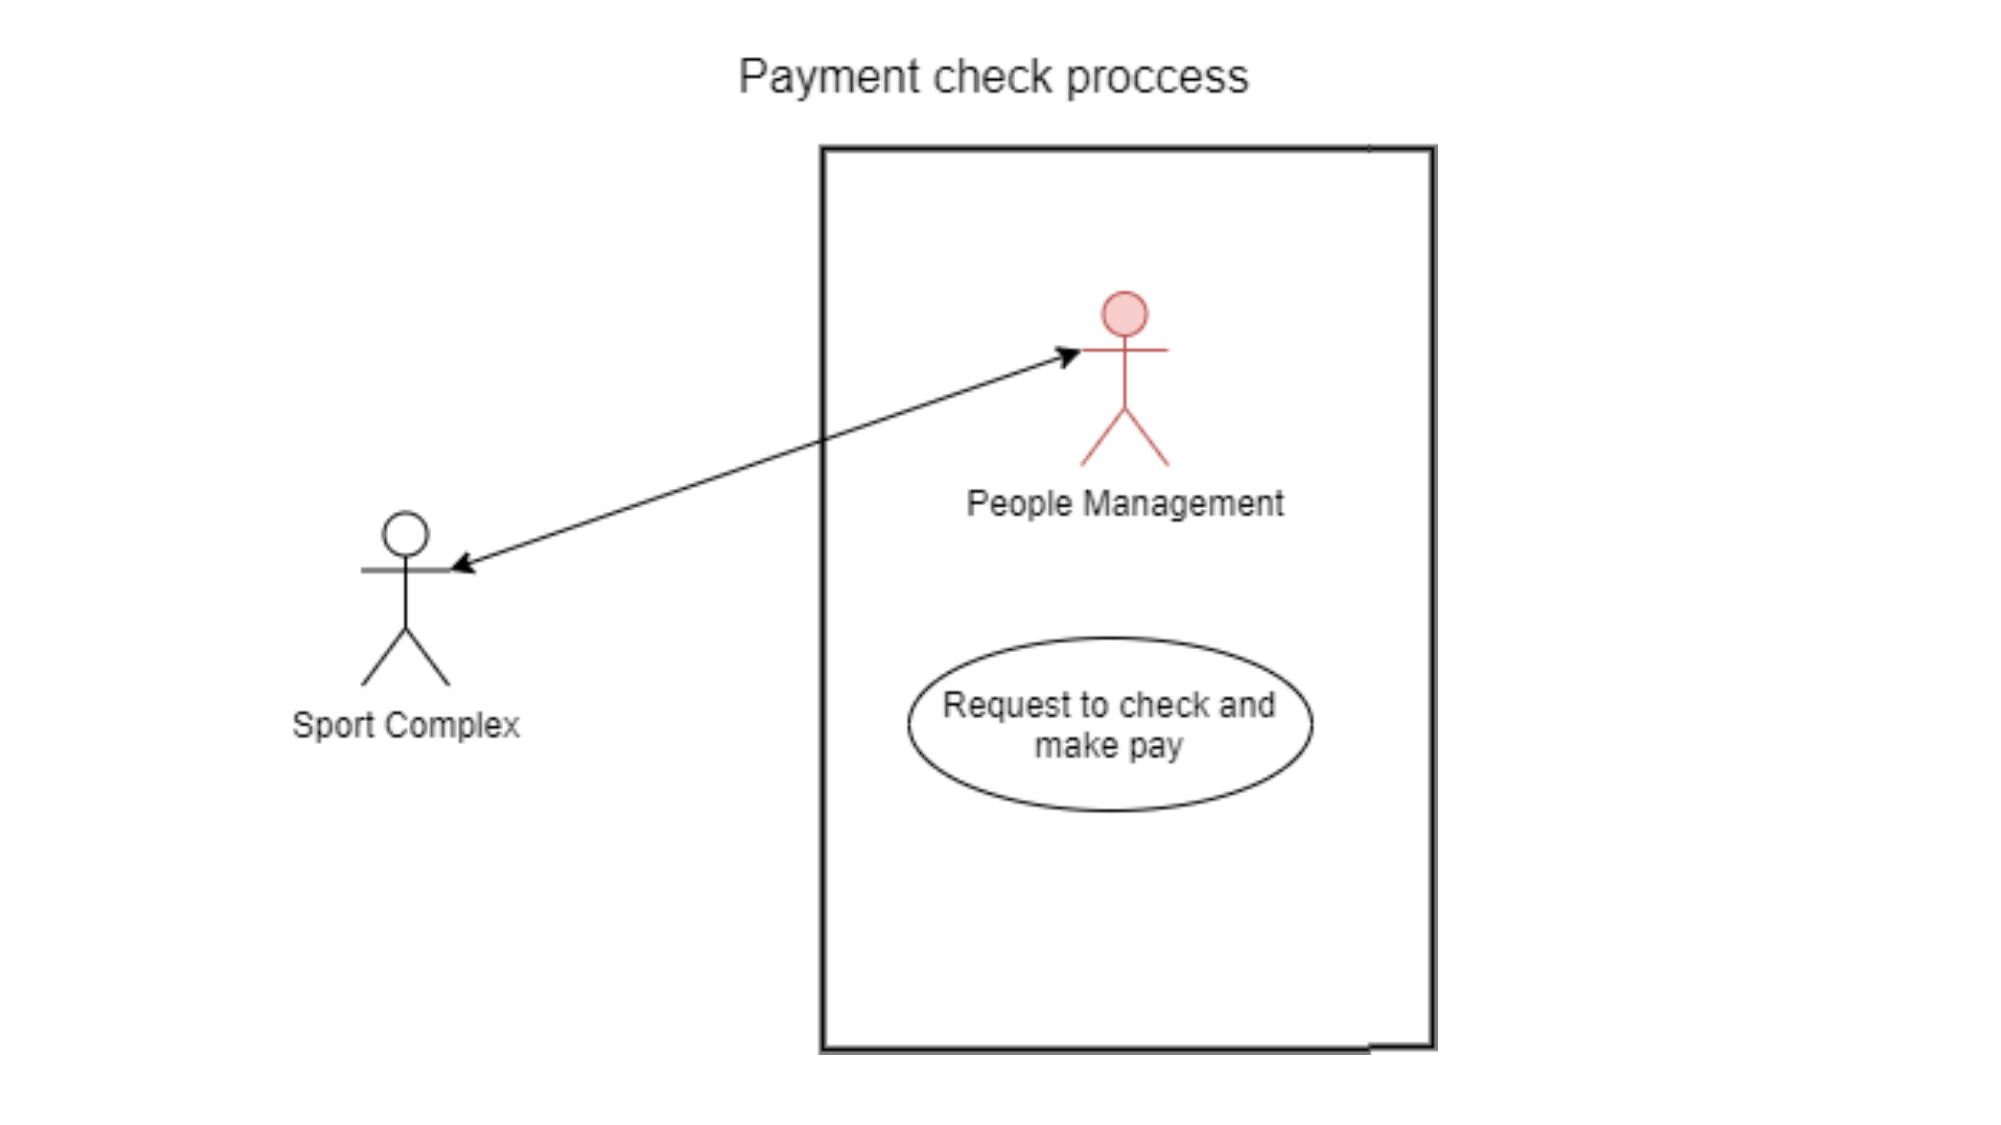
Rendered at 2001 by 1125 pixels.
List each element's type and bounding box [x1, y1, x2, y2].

list [293, 33, 1438, 1055]
